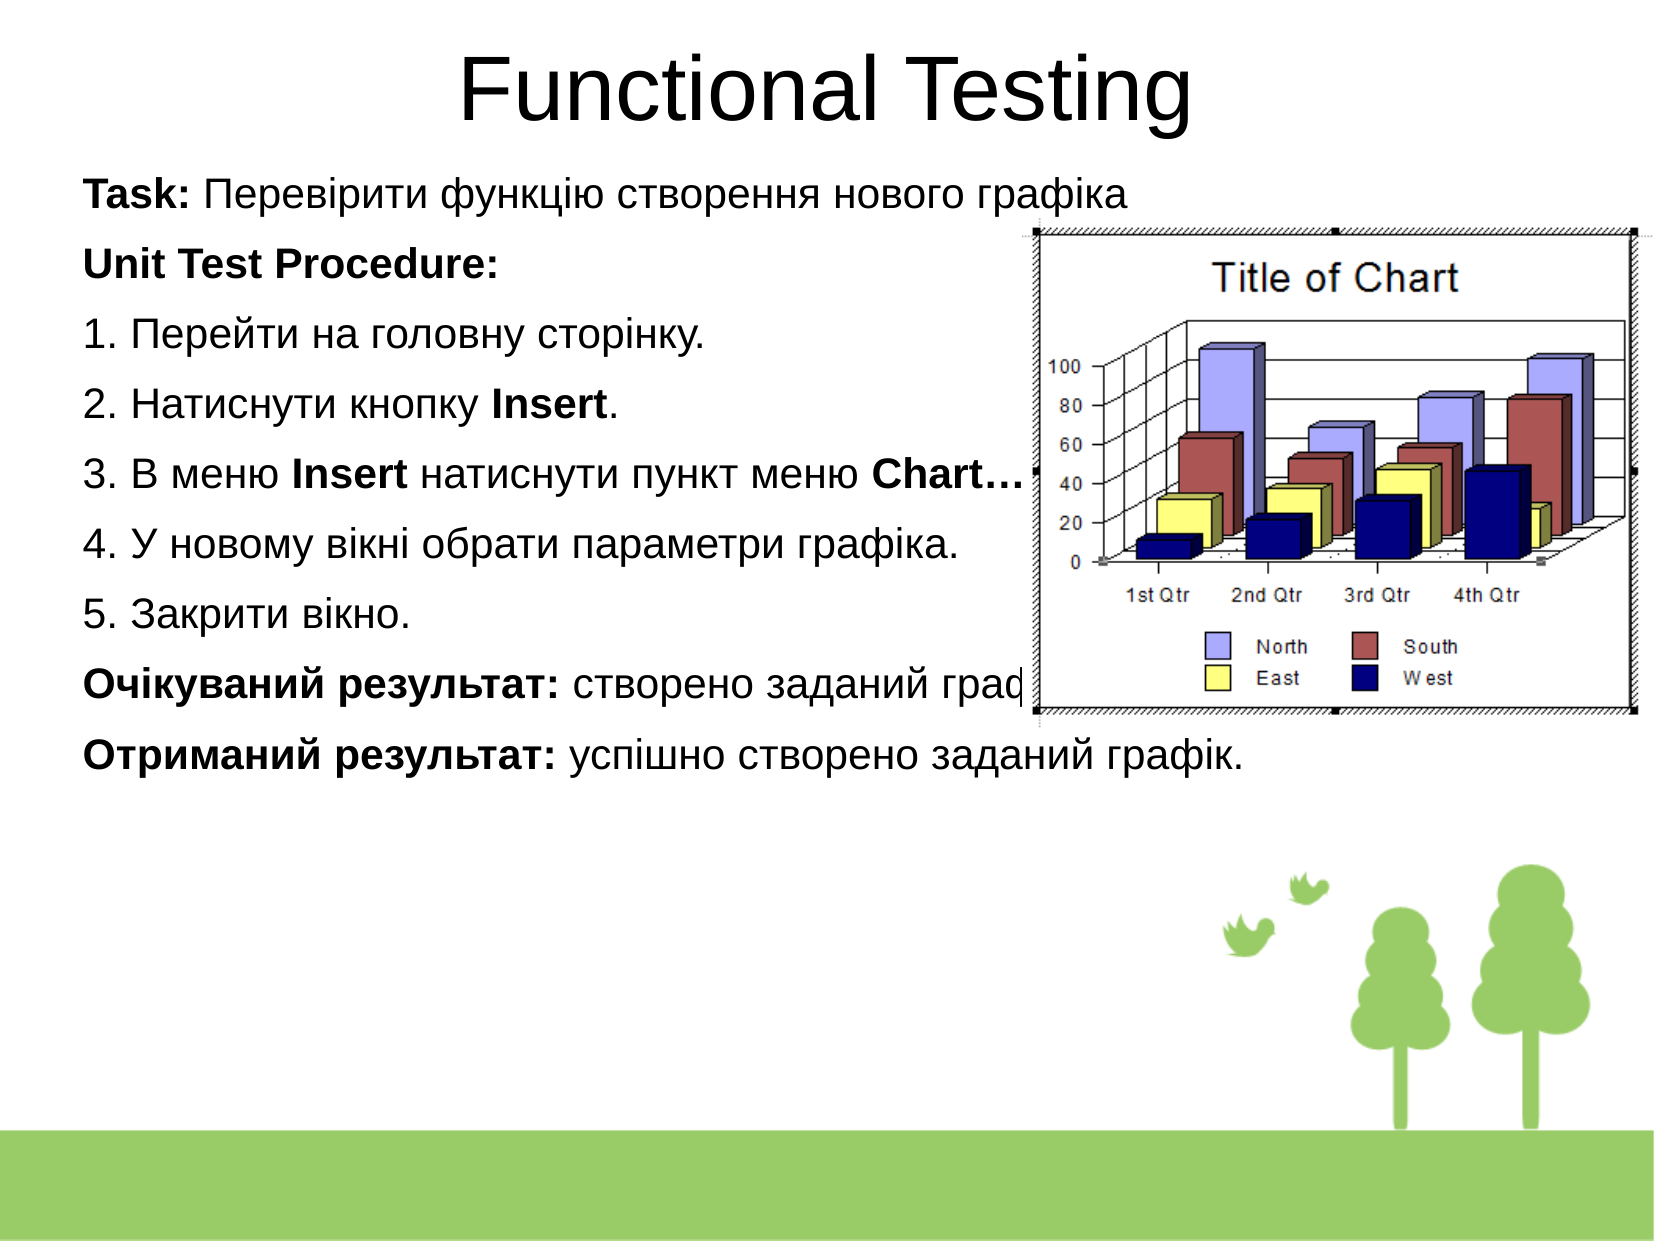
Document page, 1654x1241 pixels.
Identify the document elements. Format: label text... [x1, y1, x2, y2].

text_box Task: Перевірити функцію створення нового графіка Unit Test Procedure: 1. Перейти на головну сторінку. 2. Натиснути кнопку Insert. 3. В меню Insert натиснути пункт меню Chart… . 4. У новому вікні обрати параметри графіка. 5. Закрити вікно. Очікуваний результат: створено заданий графік. Отриманий результат: успішно створено заданий графік. [82, 165, 1320, 780]
text_box Functional Testing [82, 28, 1571, 139]
picture [0, 0, 1654, 1241]
